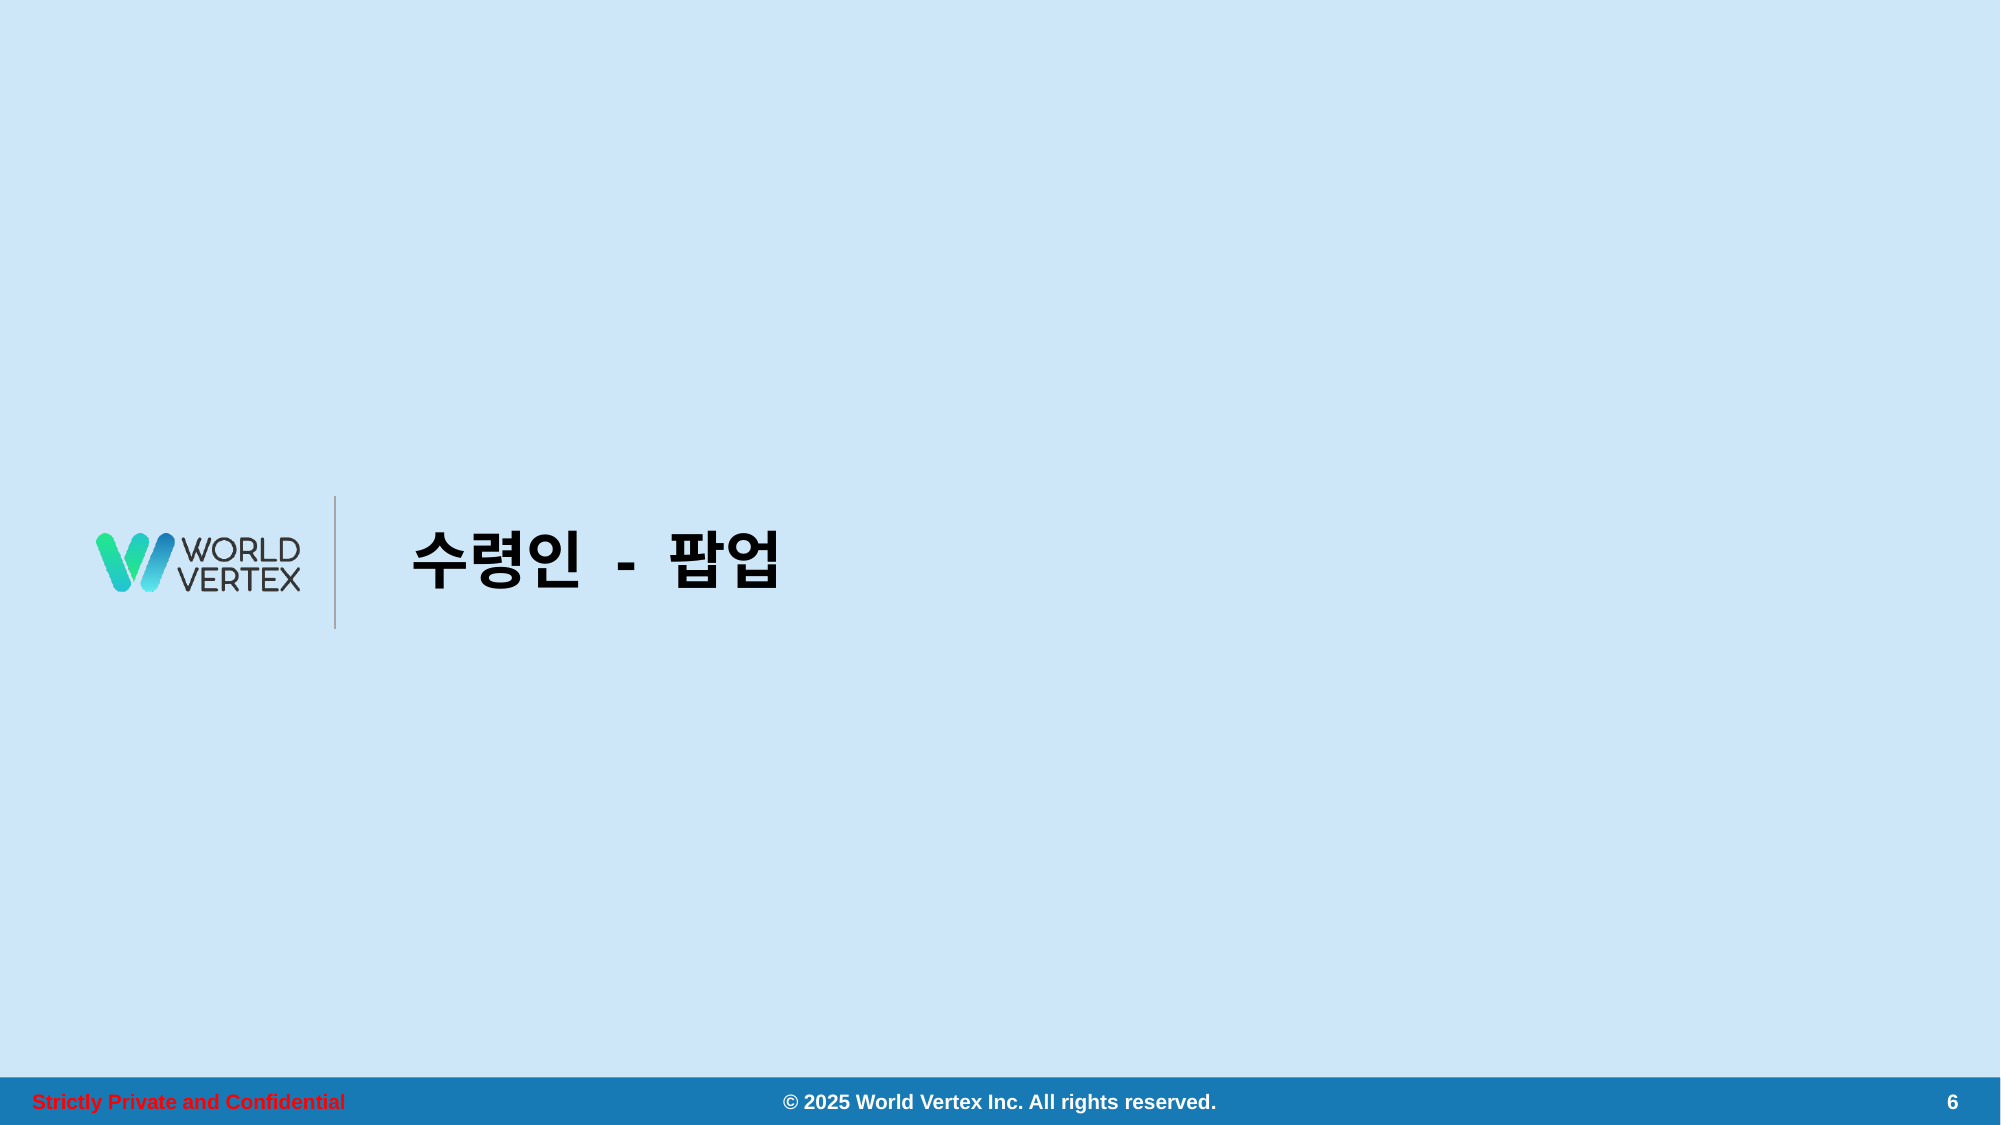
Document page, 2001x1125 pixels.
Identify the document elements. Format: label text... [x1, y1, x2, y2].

title 수령인 - 팝업 [396, 420, 1945, 706]
picture [96, 533, 300, 592]
